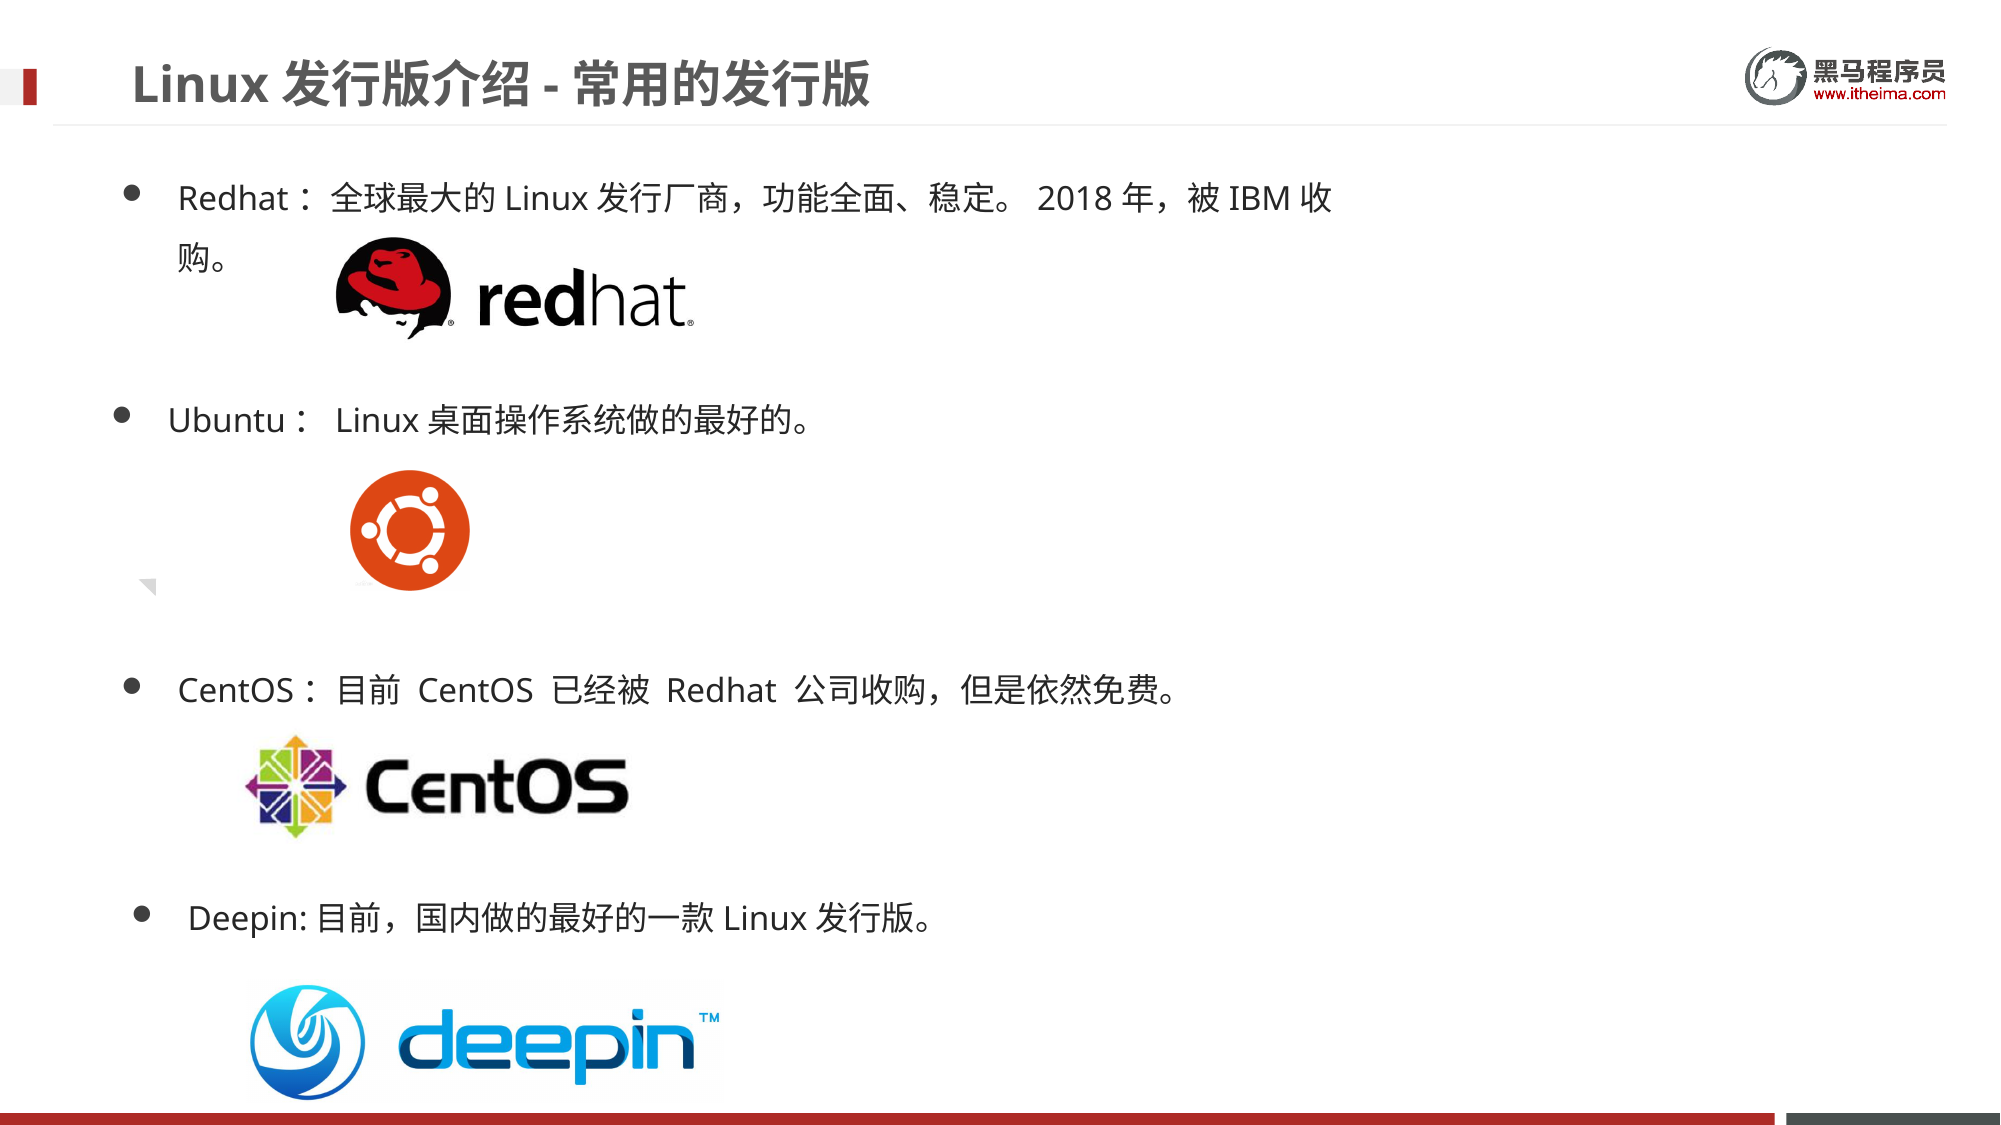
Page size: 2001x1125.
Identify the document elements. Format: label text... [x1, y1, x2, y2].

text_box [136, 576, 159, 598]
text_box Ubuntu：Linux桌面操作系统做的最好的。 [96, 371, 1629, 457]
picture [349, 470, 471, 592]
picture [246, 979, 724, 1104]
title Linux发行版介绍-常用的发行版 [116, 40, 1556, 125]
picture [331, 214, 699, 376]
picture [1744, 46, 1946, 106]
text_box CentOS：目前 CentOS 已经被 Redhat 公司收购，但是依然免费。 [106, 642, 1639, 728]
text_box Deepin:目前，国内做的最好的一款Linux发行版。 [116, 870, 1649, 955]
list Redhat：全球最大的Linux发行厂商，功能全面、稳定。2018年，被IBM收购。 [106, 149, 1382, 240]
picture [228, 726, 637, 844]
